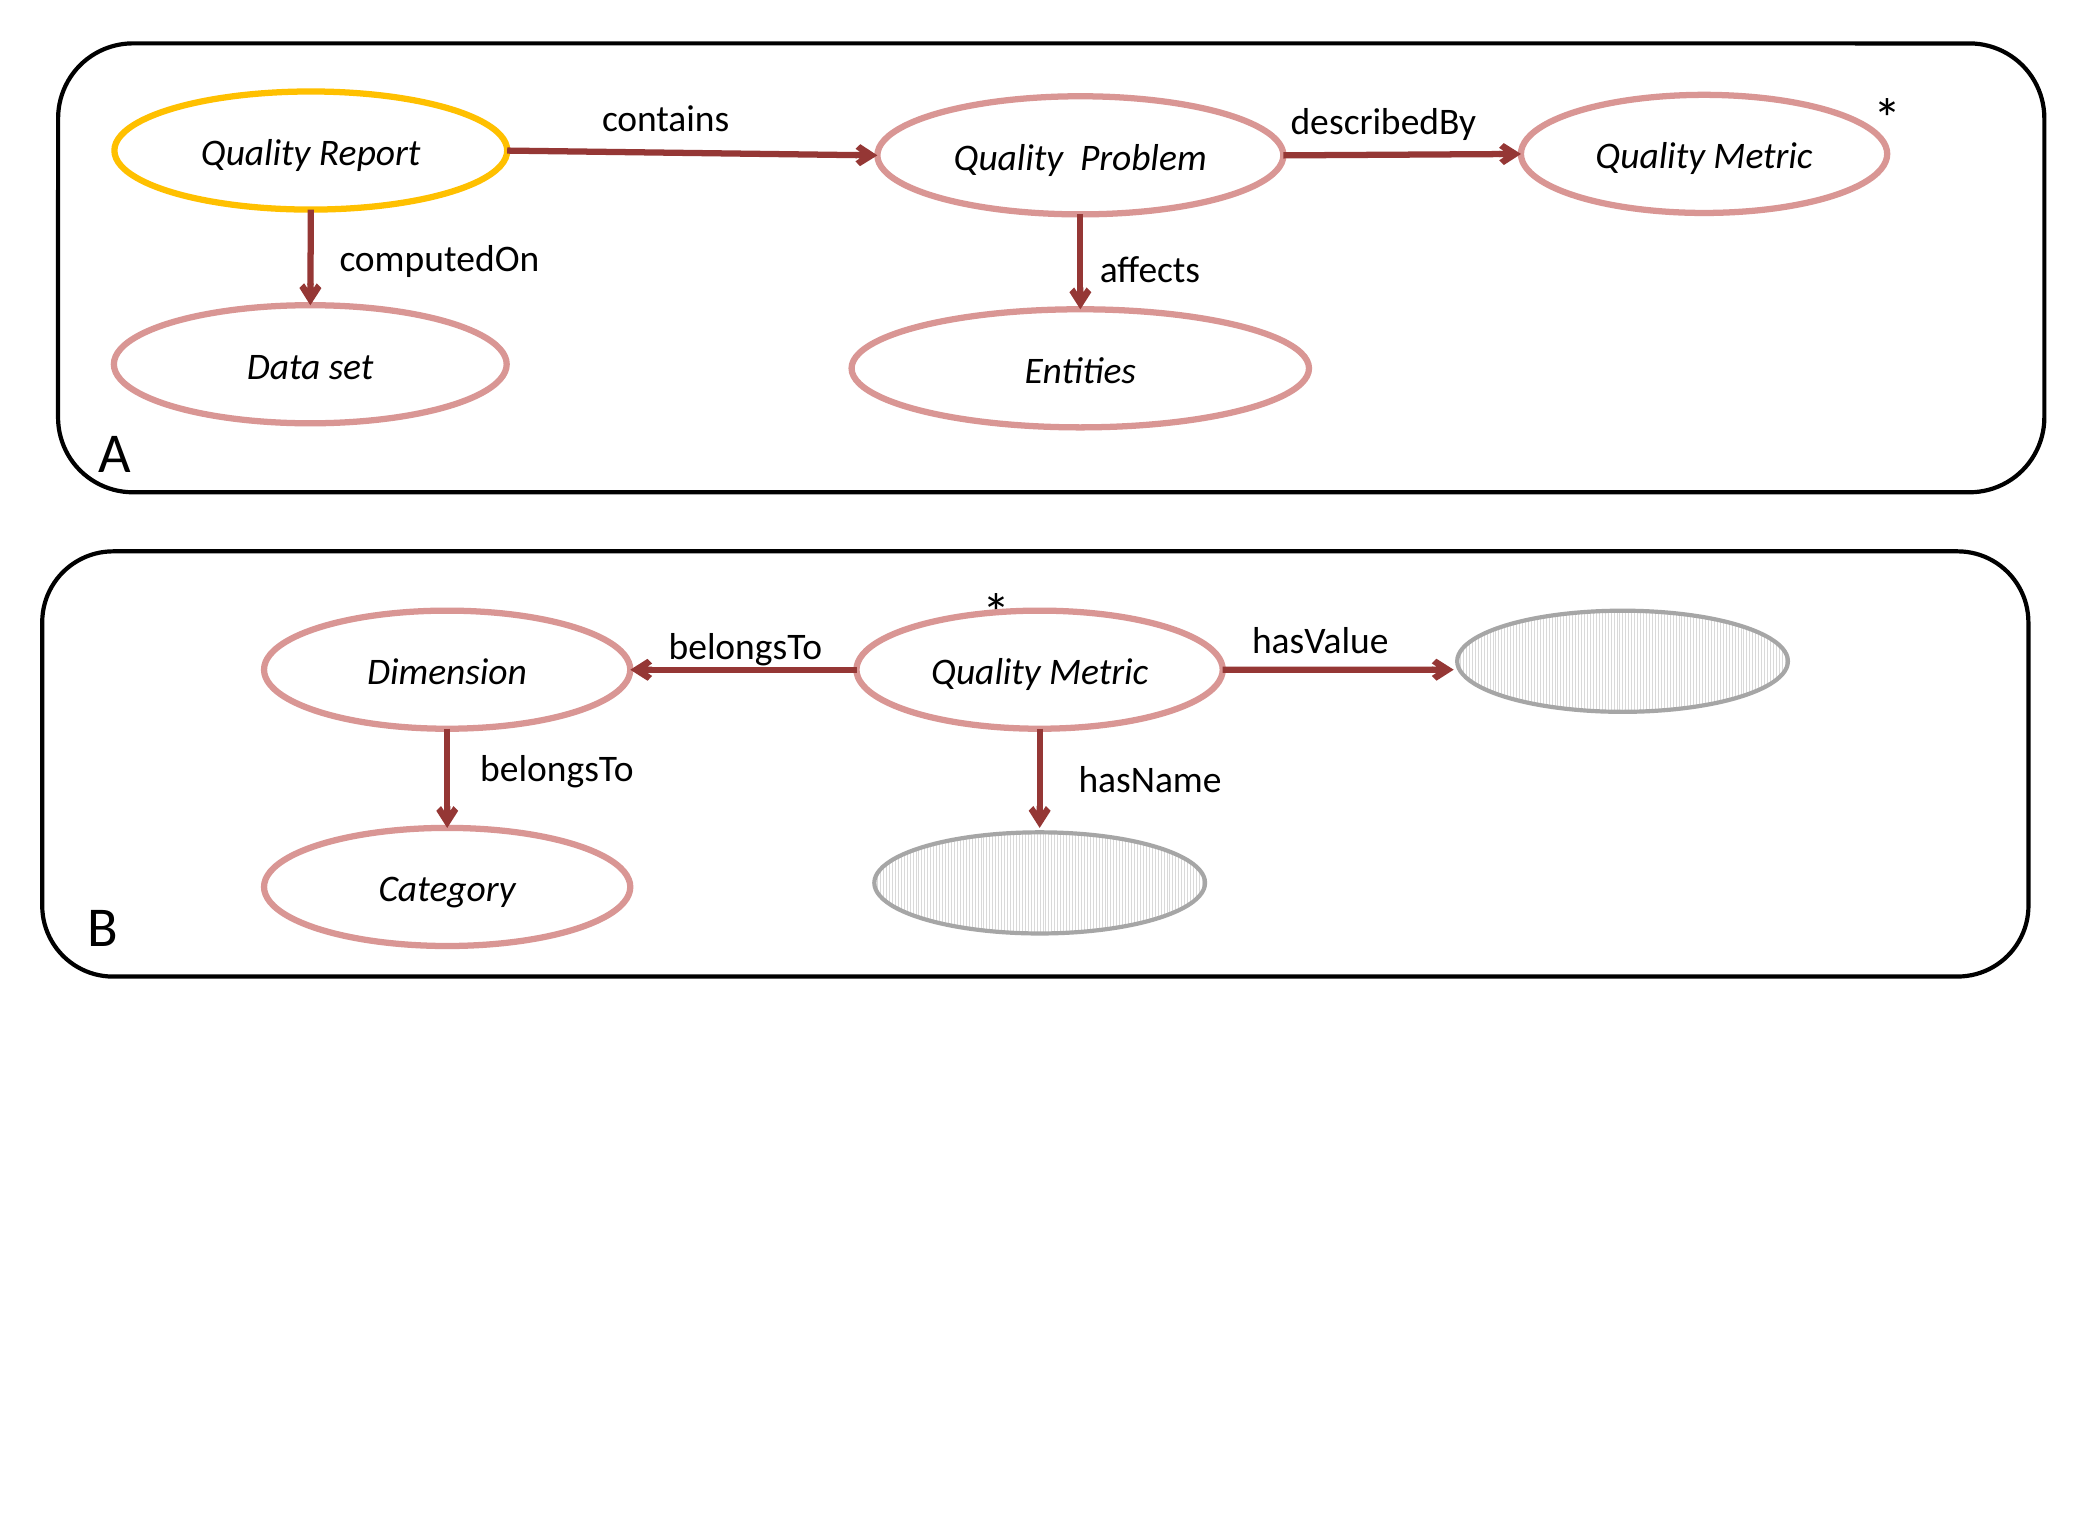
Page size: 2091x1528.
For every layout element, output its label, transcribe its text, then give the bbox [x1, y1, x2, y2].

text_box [57, 43, 2045, 493]
text_box * [967, 570, 1026, 606]
text_box [40, 549, 2031, 979]
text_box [263, 608, 1789, 947]
text_box B [73, 882, 134, 966]
